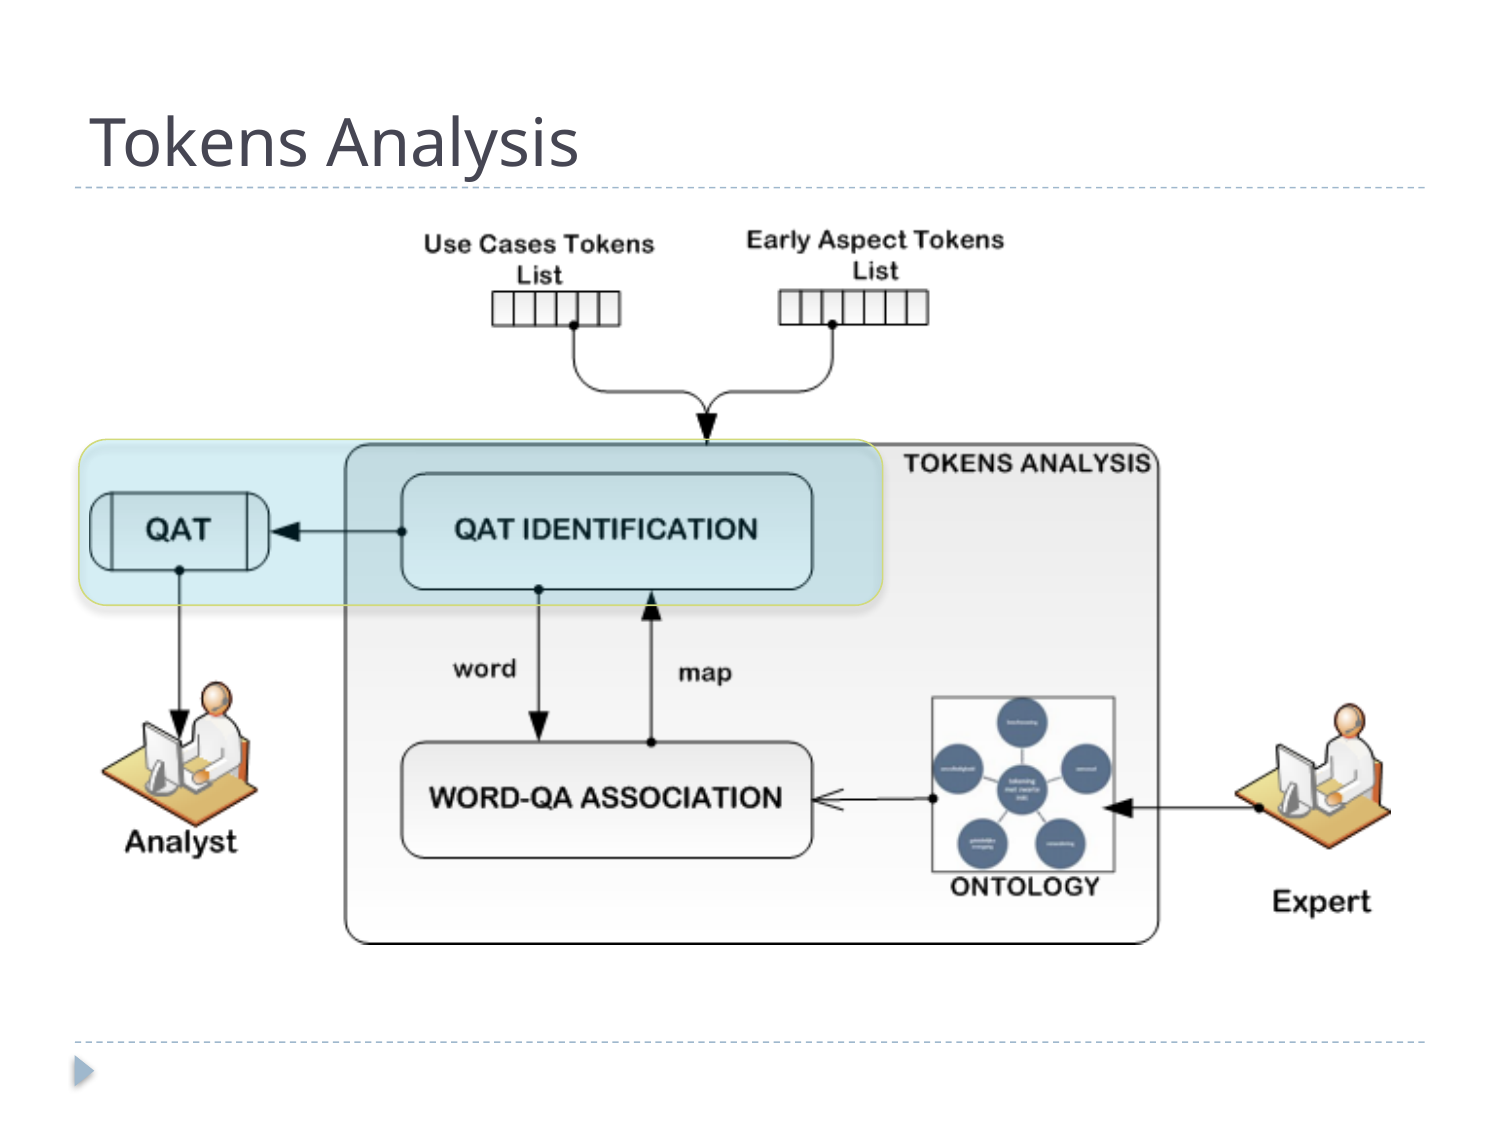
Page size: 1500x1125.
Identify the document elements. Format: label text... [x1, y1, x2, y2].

picture [89, 220, 1391, 945]
text_box [78, 451, 83, 594]
title Tokens Analysis [75, 24, 1425, 188]
